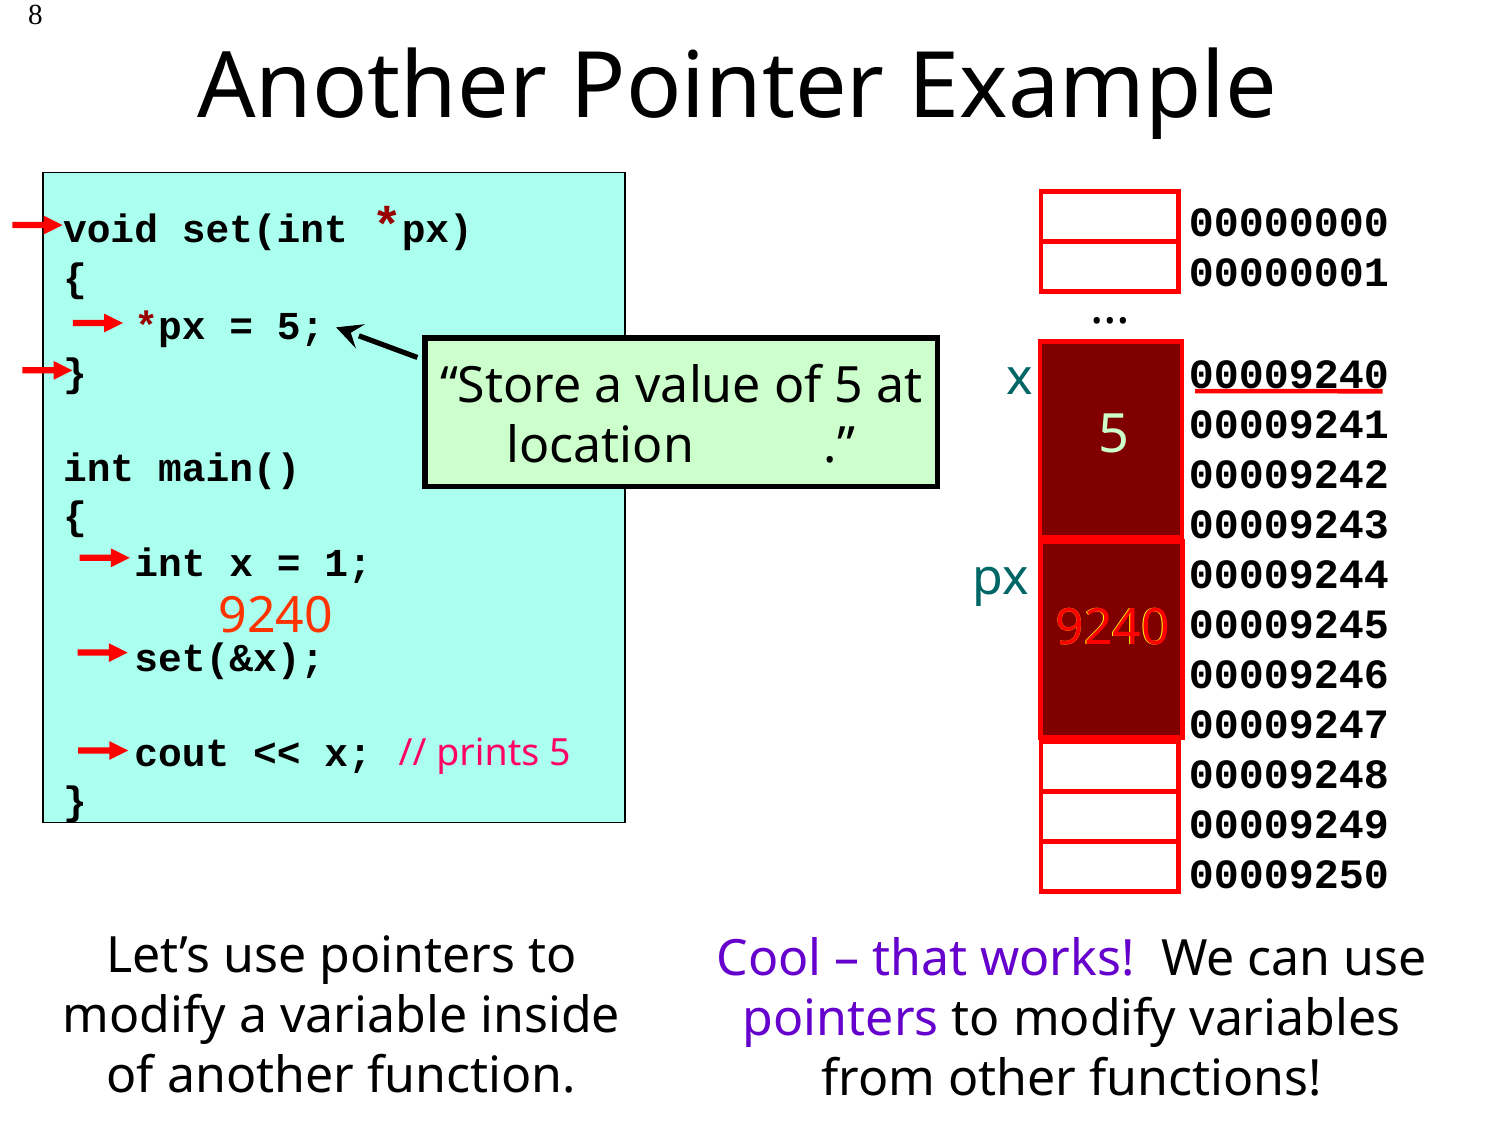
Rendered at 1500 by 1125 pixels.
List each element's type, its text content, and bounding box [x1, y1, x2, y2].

text_box 00009240 00009241 00009242 00009243 00009244 00009245 00009246 00009247 00009248 00009249 00009250 [1173, 339, 1404, 905]
text_box … [1076, 292, 1146, 335]
slide_number 8 [0, 0, 58, 63]
text_box [1041, 791, 1173, 841]
text_box [1041, 191, 1173, 241]
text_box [924, 337, 1193, 538]
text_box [0, 172, 626, 837]
text_box [1041, 241, 1173, 292]
text_box Let’s use pointers to modify a variable inside of another function. [41, 915, 642, 1111]
text_box [1041, 841, 1173, 892]
text_box Cool – that works! We can use pointers to modify variables from other functions! [681, 918, 1463, 1114]
text_box Another Pointer Example [112, 0, 1363, 175]
text_box 00000000 00000001 [1173, 187, 1404, 303]
text_box [1041, 747, 1173, 791]
text_box “Store a value of 5 at location .” [629, 338, 921, 487]
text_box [933, 537, 1186, 738]
